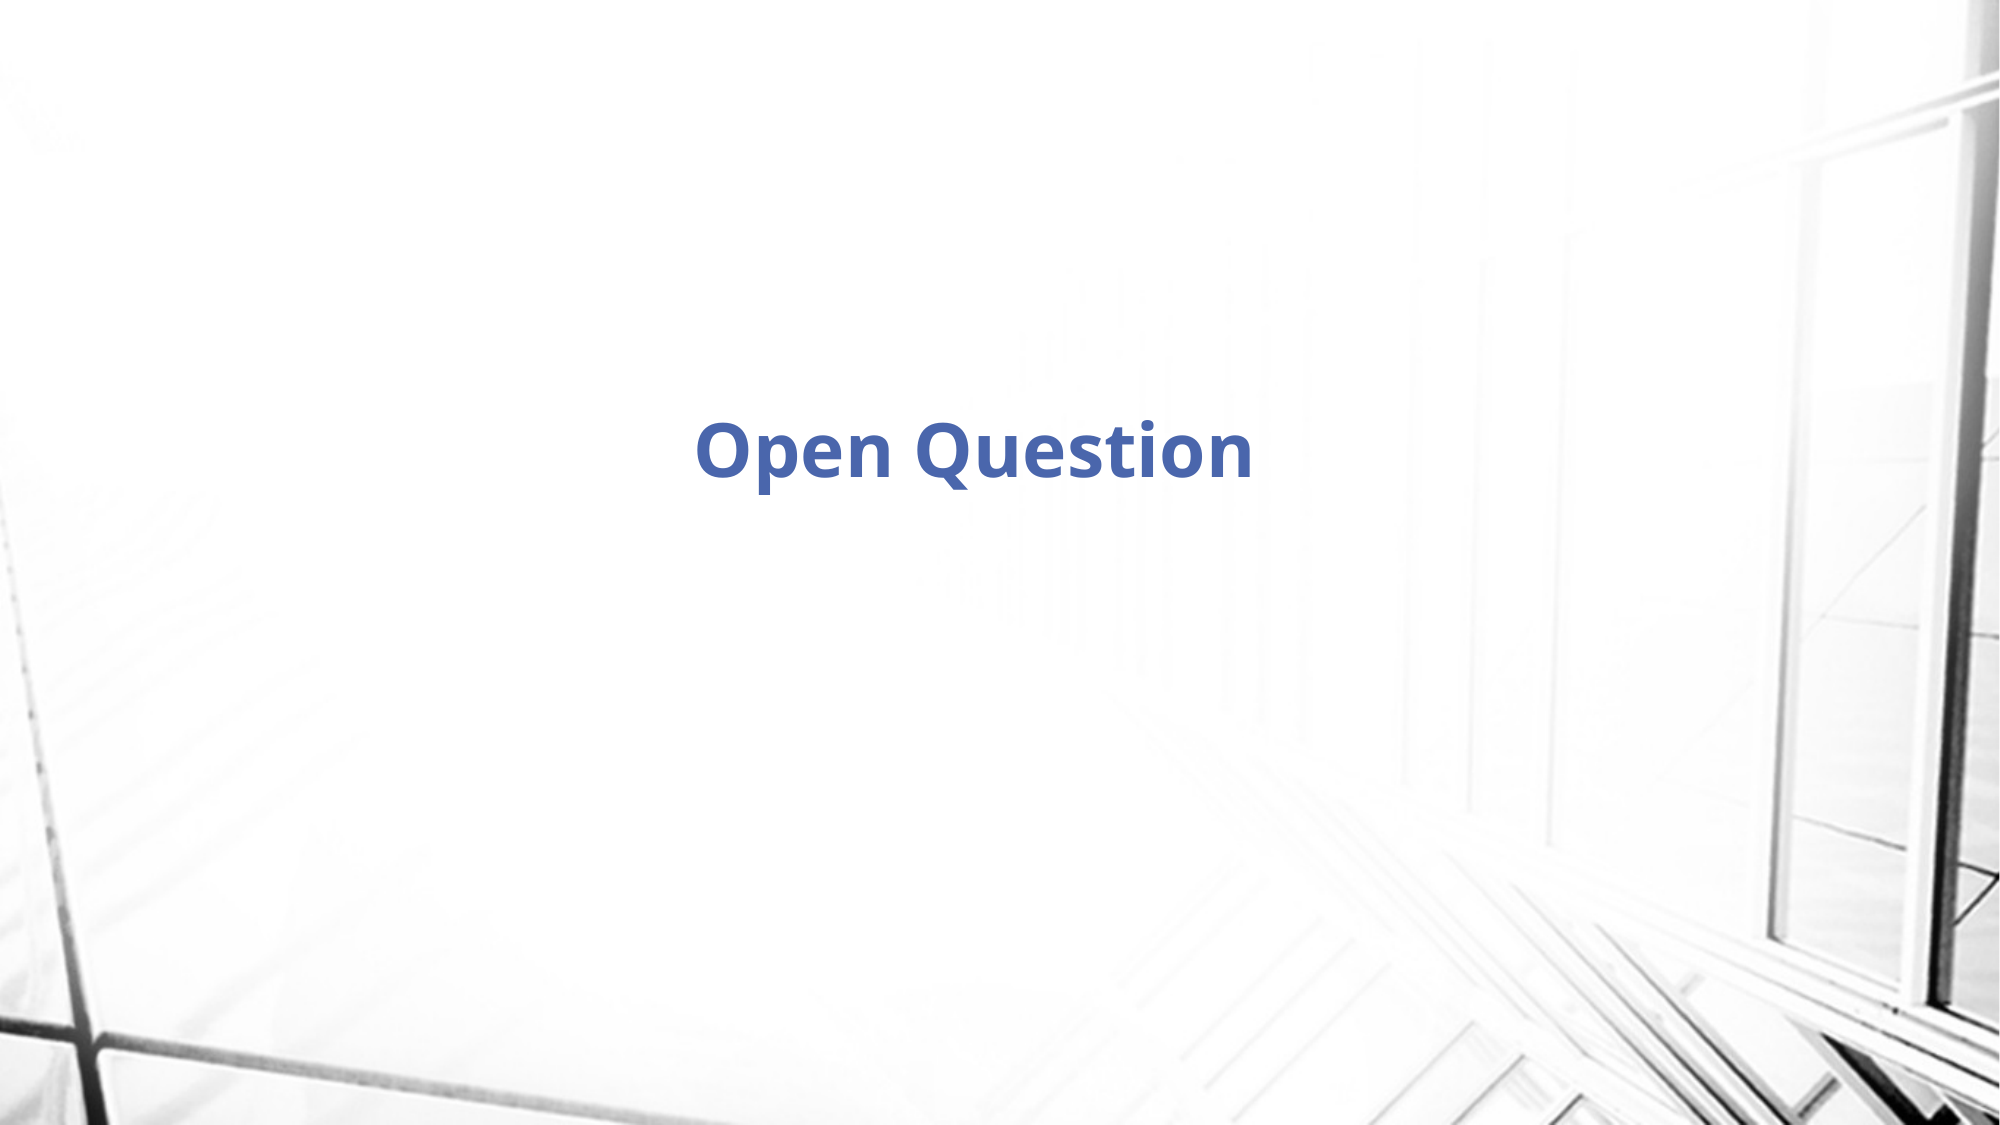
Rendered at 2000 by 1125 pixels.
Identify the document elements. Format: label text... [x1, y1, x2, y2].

picture [0, 0, 2000, 1125]
title Open Question [262, 324, 1688, 500]
